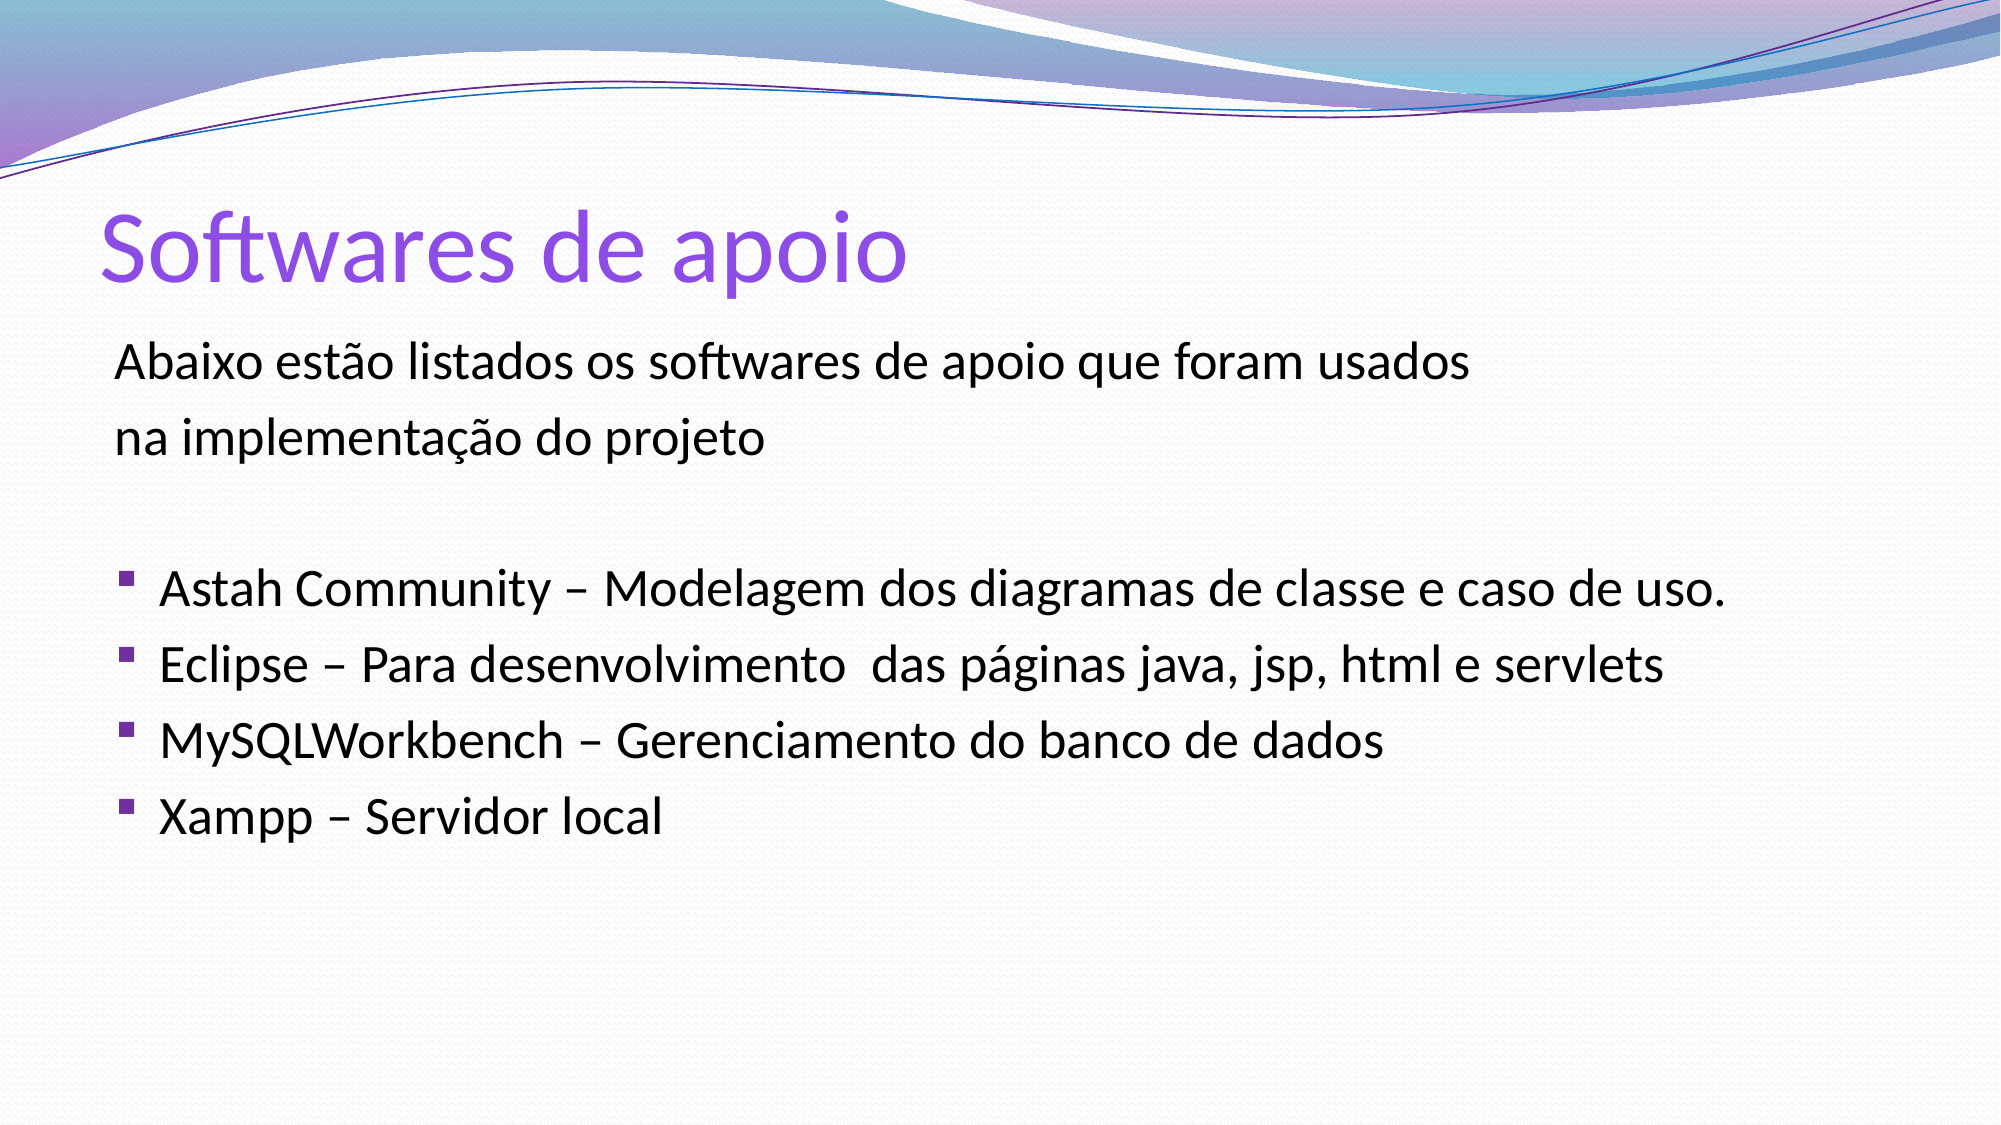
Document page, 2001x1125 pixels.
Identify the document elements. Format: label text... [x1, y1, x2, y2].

title Softwares de apoio [99, 115, 1900, 303]
list Abaixo estão listados os softwares de apoio que foram usados na implementação do projeto Astah Community – Modelagem dos diagramas de classe e caso de uso. Eclipse – Para desenvolvimento das páginas java, jsp, html e servlets MySQLWorkbench – Gerenciamento do banco de dados Xampp – Servidor local [99, 317, 1900, 1038]
